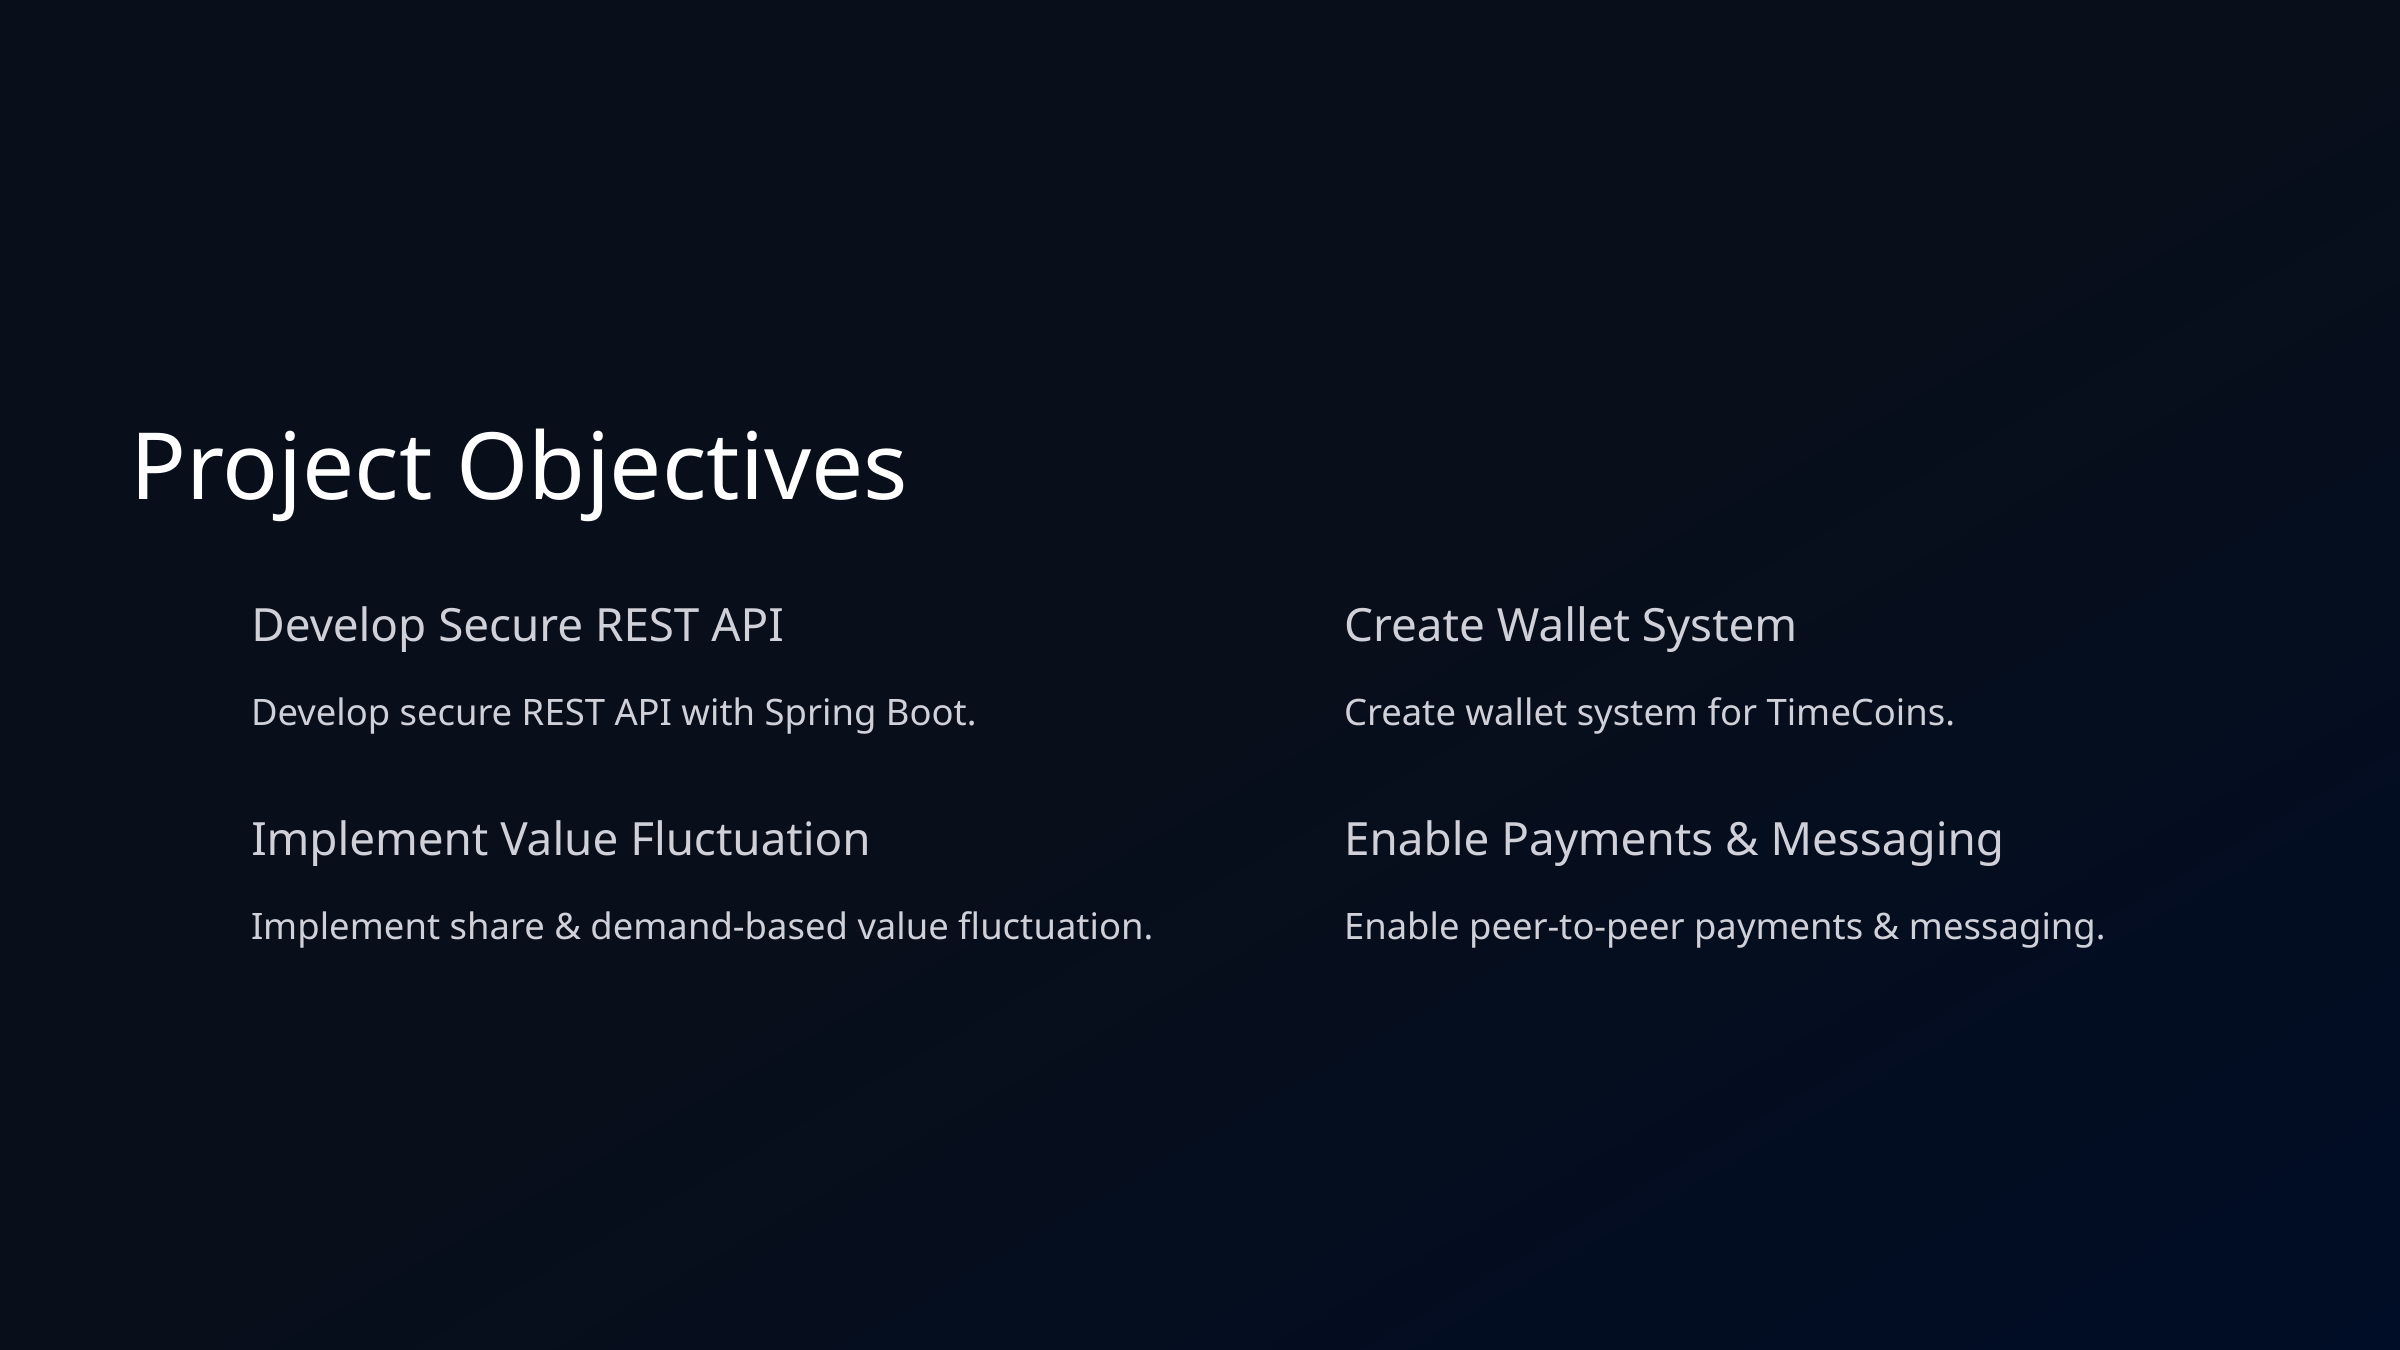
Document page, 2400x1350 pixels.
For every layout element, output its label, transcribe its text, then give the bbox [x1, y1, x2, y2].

text_box Enable peer-to-peer payments & messaging. [1344, 887, 2270, 948]
text_box Create Wallet System [1344, 593, 1810, 652]
text_box Develop Secure REST API [251, 593, 782, 652]
text_box Project Objectives [130, 402, 1061, 519]
text_box Implement Value Fluctuation [251, 807, 848, 866]
text_box Develop secure REST API with Spring Boot. [251, 673, 1177, 733]
text_box Enable Payments & Messaging [1344, 807, 1986, 866]
text_box Create wallet system for TimeCoins. [1344, 673, 2270, 733]
text_box Implement share & demand-based value fluctuation. [251, 887, 1177, 948]
